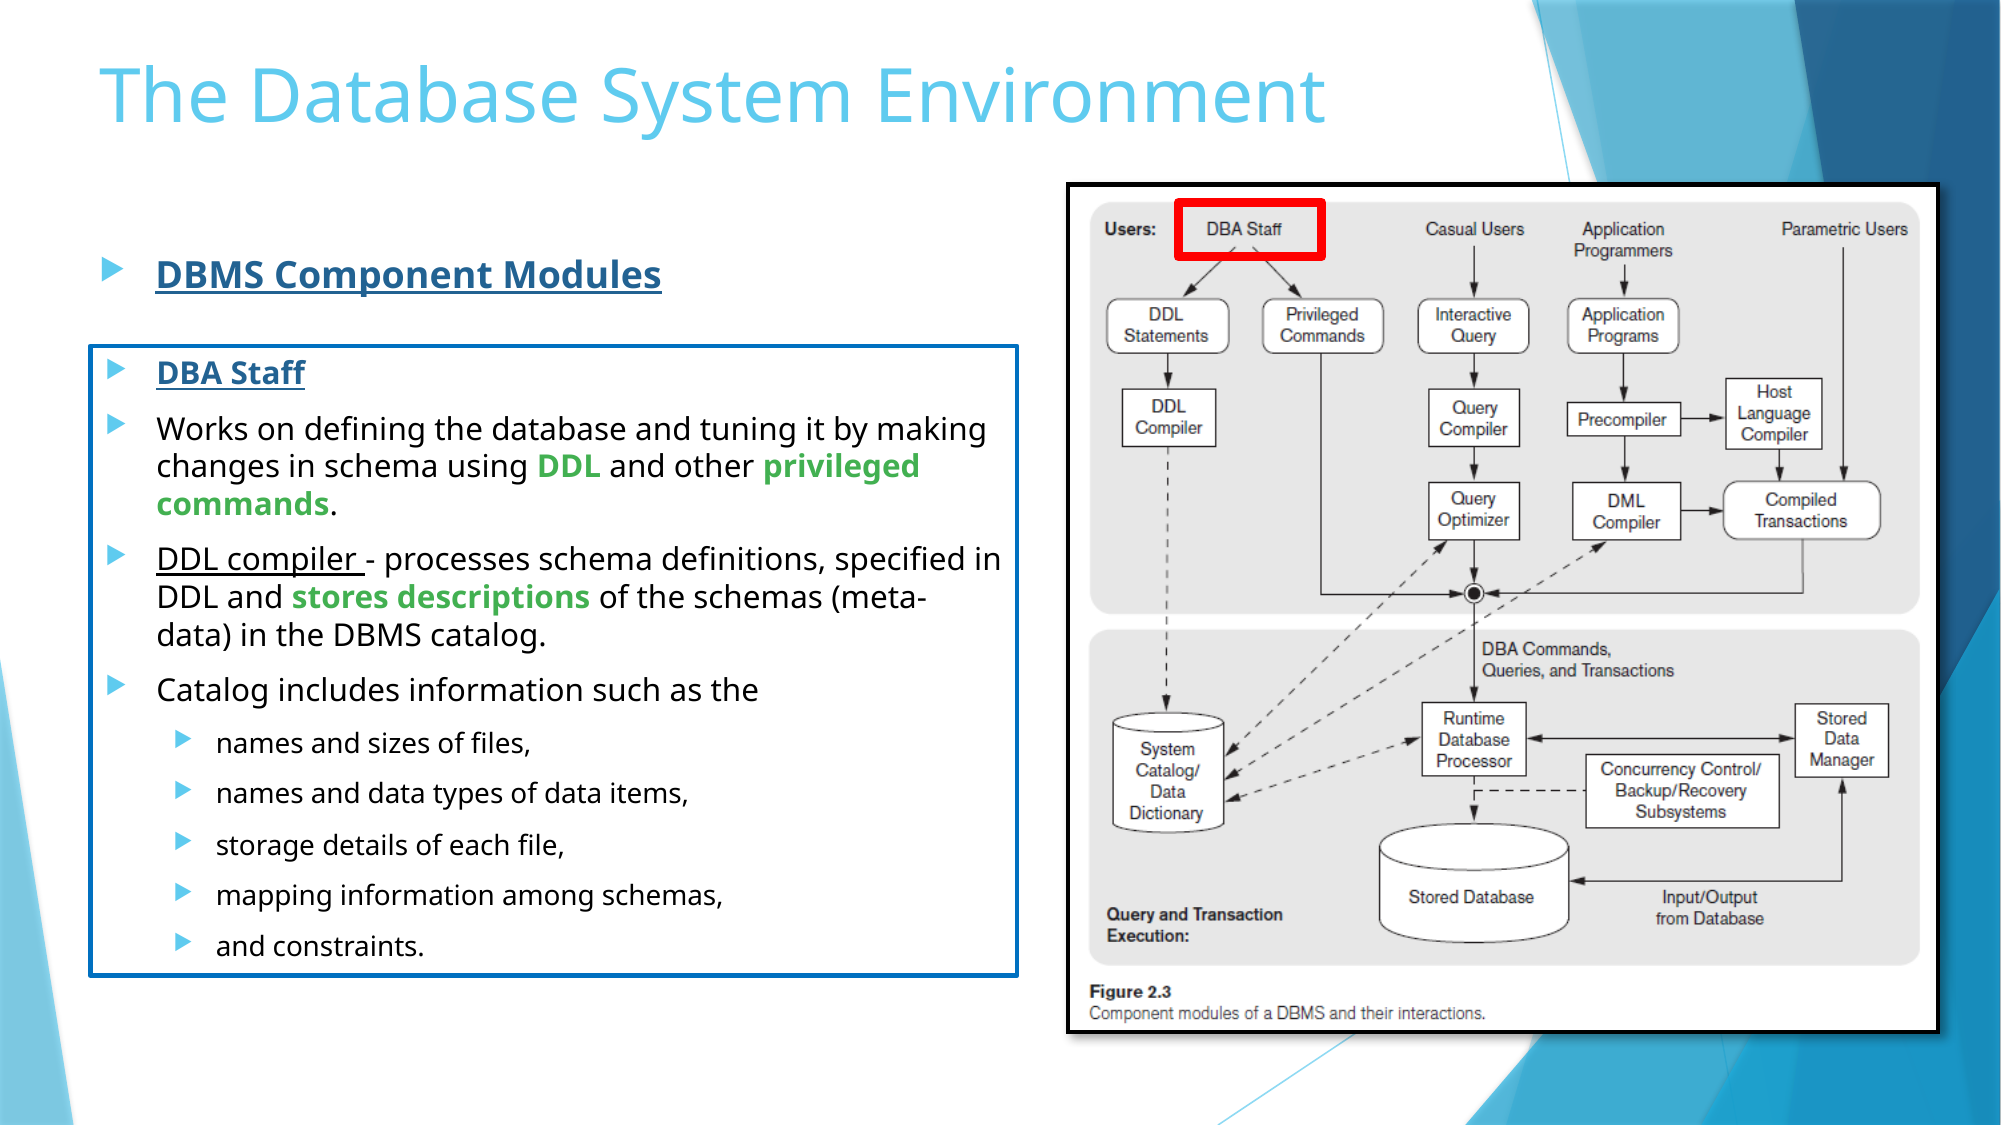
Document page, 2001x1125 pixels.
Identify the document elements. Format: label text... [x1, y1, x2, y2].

title The Database System Environment [84, 40, 1572, 257]
picture [1069, 186, 1937, 1031]
text_box DBA Staff Works on defining the database and tuning it by making changes in schema using DDL and other privileged commands. DDL compiler - processes schema definitions, specified in DDL and stores descriptions of the schemas (meta-data) in the DBMS catalog. Catalog includes information such as the names and sizes of files, names and data types of data items, storage details of each file, mapping information among schemas, and constraints. [90, 345, 1017, 976]
list DBMS Component Modules [84, 243, 921, 390]
